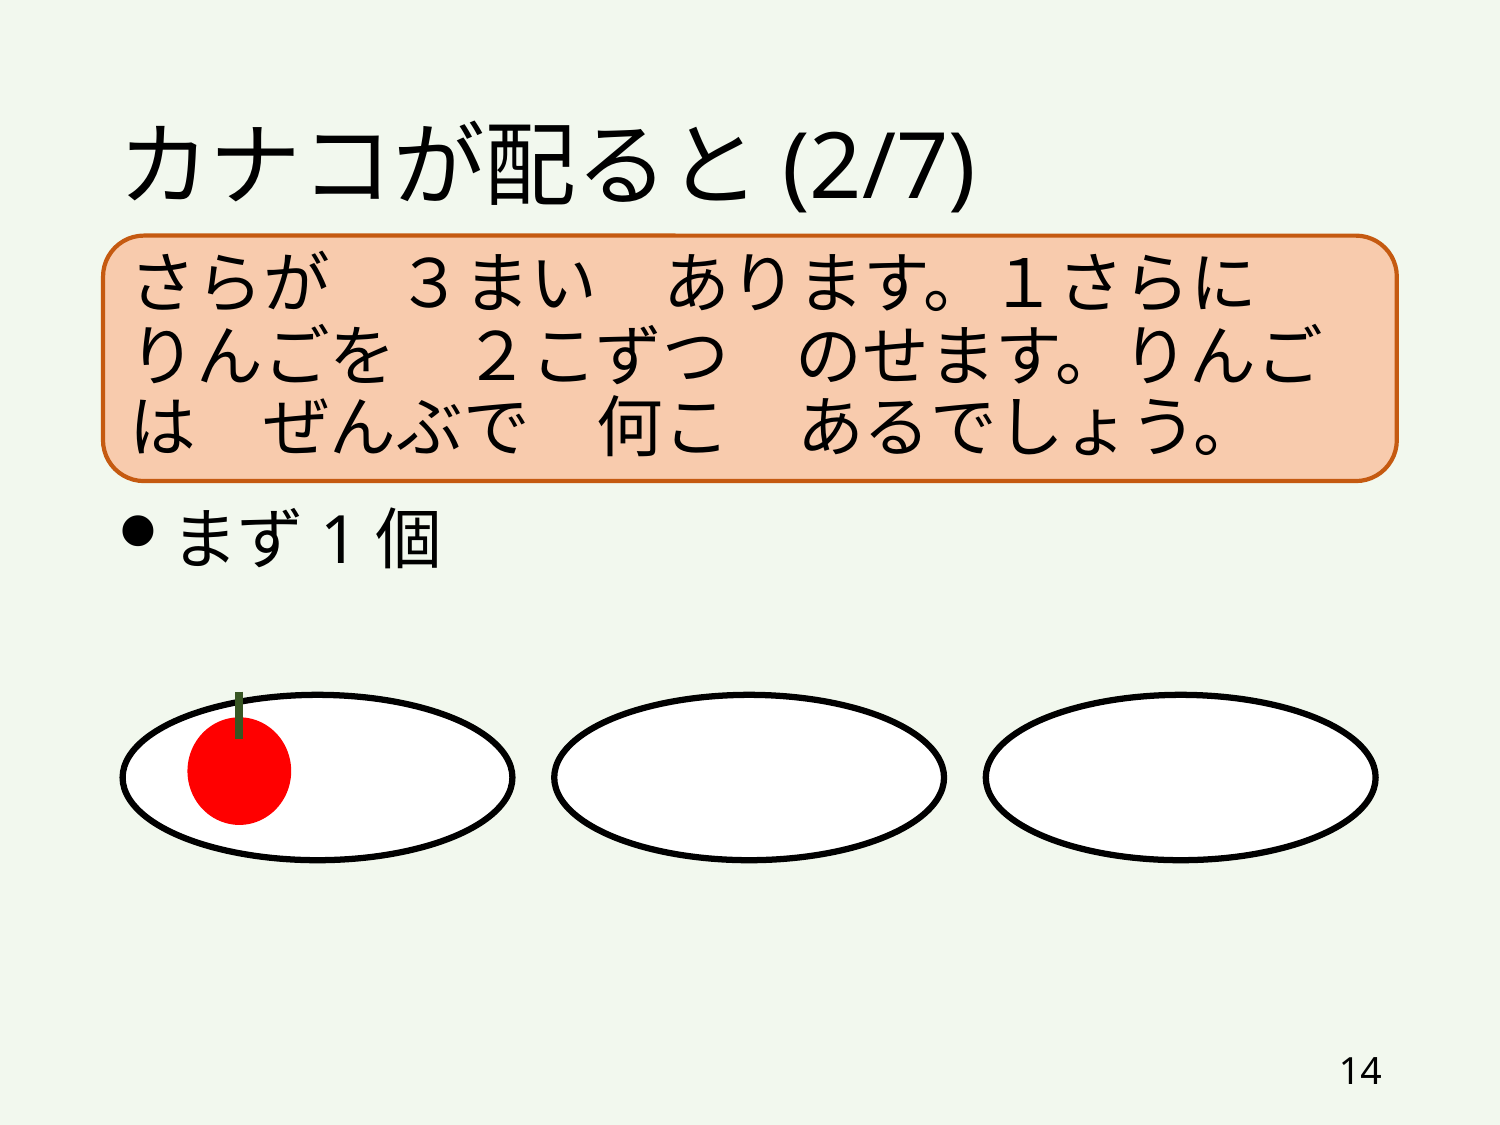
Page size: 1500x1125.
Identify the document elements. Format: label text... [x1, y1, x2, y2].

text_box さらが ３まい あります。１さらに りんごを ２こずつ のせます。りんごは ぜんぶで 何こ あるでしょう。 [101, 234, 1398, 483]
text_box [187, 691, 292, 825]
text_box [984, 693, 1377, 862]
text_box [121, 693, 514, 862]
title カナコが配ると(2/7) [103, 59, 1397, 264]
text_box [553, 693, 946, 862]
slide_number 14 [1059, 1042, 1397, 1103]
list まず1個 [103, 498, 1397, 1014]
